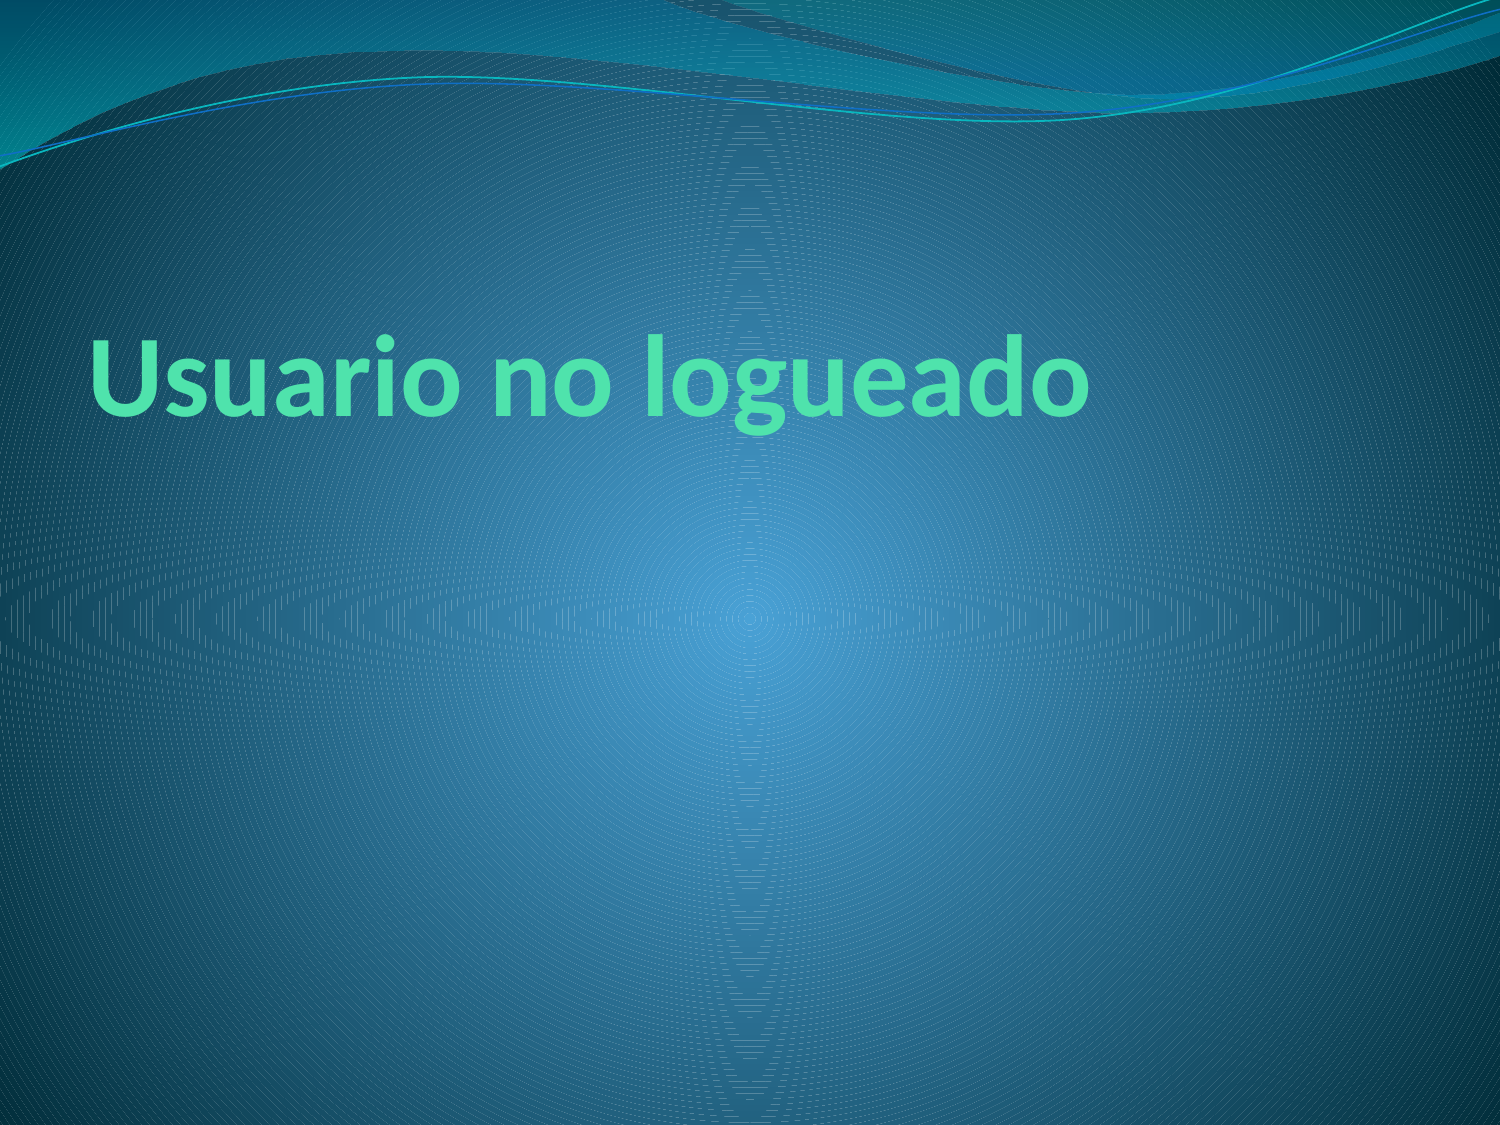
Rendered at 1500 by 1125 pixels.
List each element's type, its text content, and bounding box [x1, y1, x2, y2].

title Usuario no logueado [86, 216, 1362, 440]
